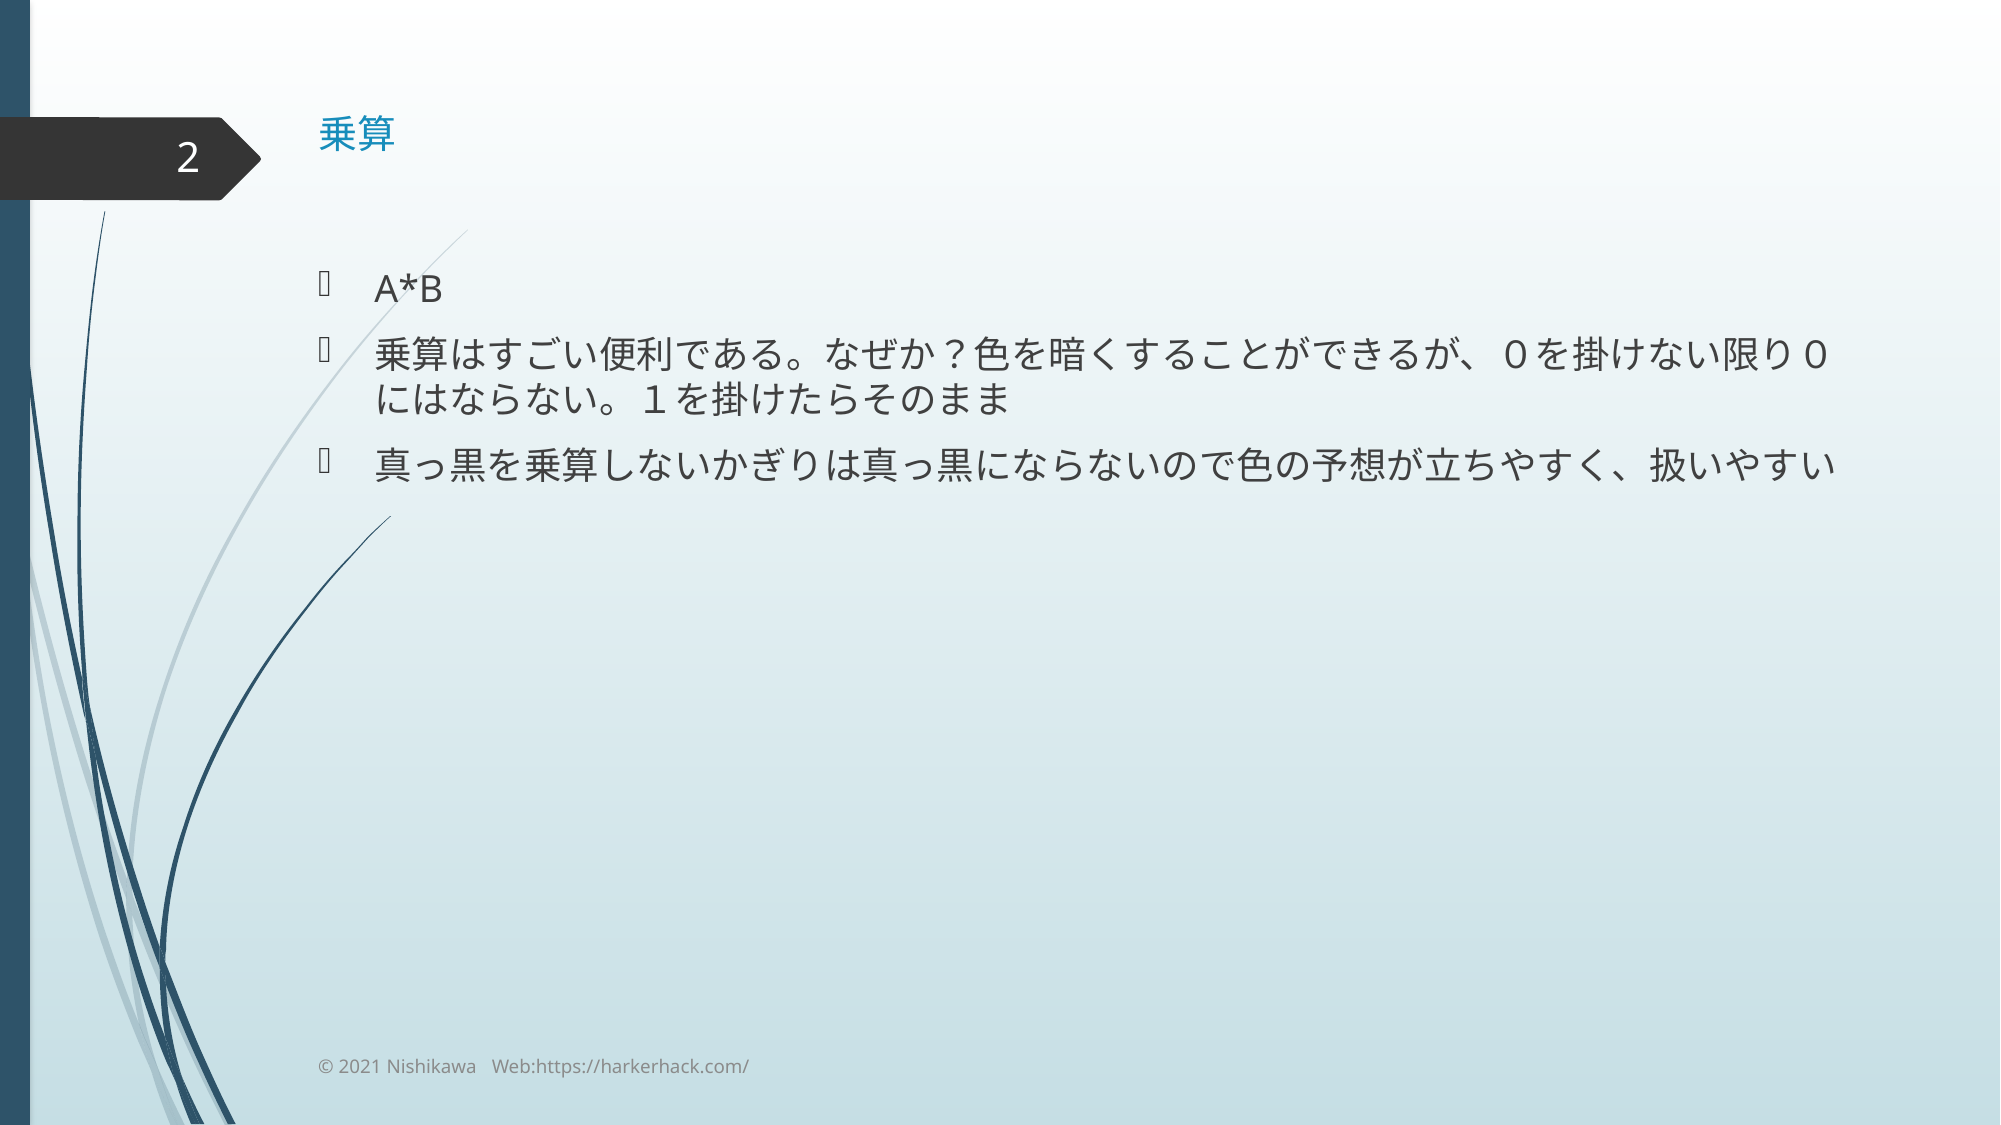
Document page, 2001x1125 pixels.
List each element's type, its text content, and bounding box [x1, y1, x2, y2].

slide_number 2 [87, 129, 216, 190]
list A*B 乗算はすごい便利である。なぜか？色を暗くすることができるが、０を掛けない限り０にはならない。１を掛けたらそのまま 真っ黒を乗算しないかぎりは真っ黒にならないので色の予想が立ちやすく、扱いやすい [303, 257, 1888, 970]
footer © 2021 Nishikawa Web:https://harkerhack.com/ [303, 1036, 1675, 1096]
title 乗算 [303, 102, 1888, 212]
